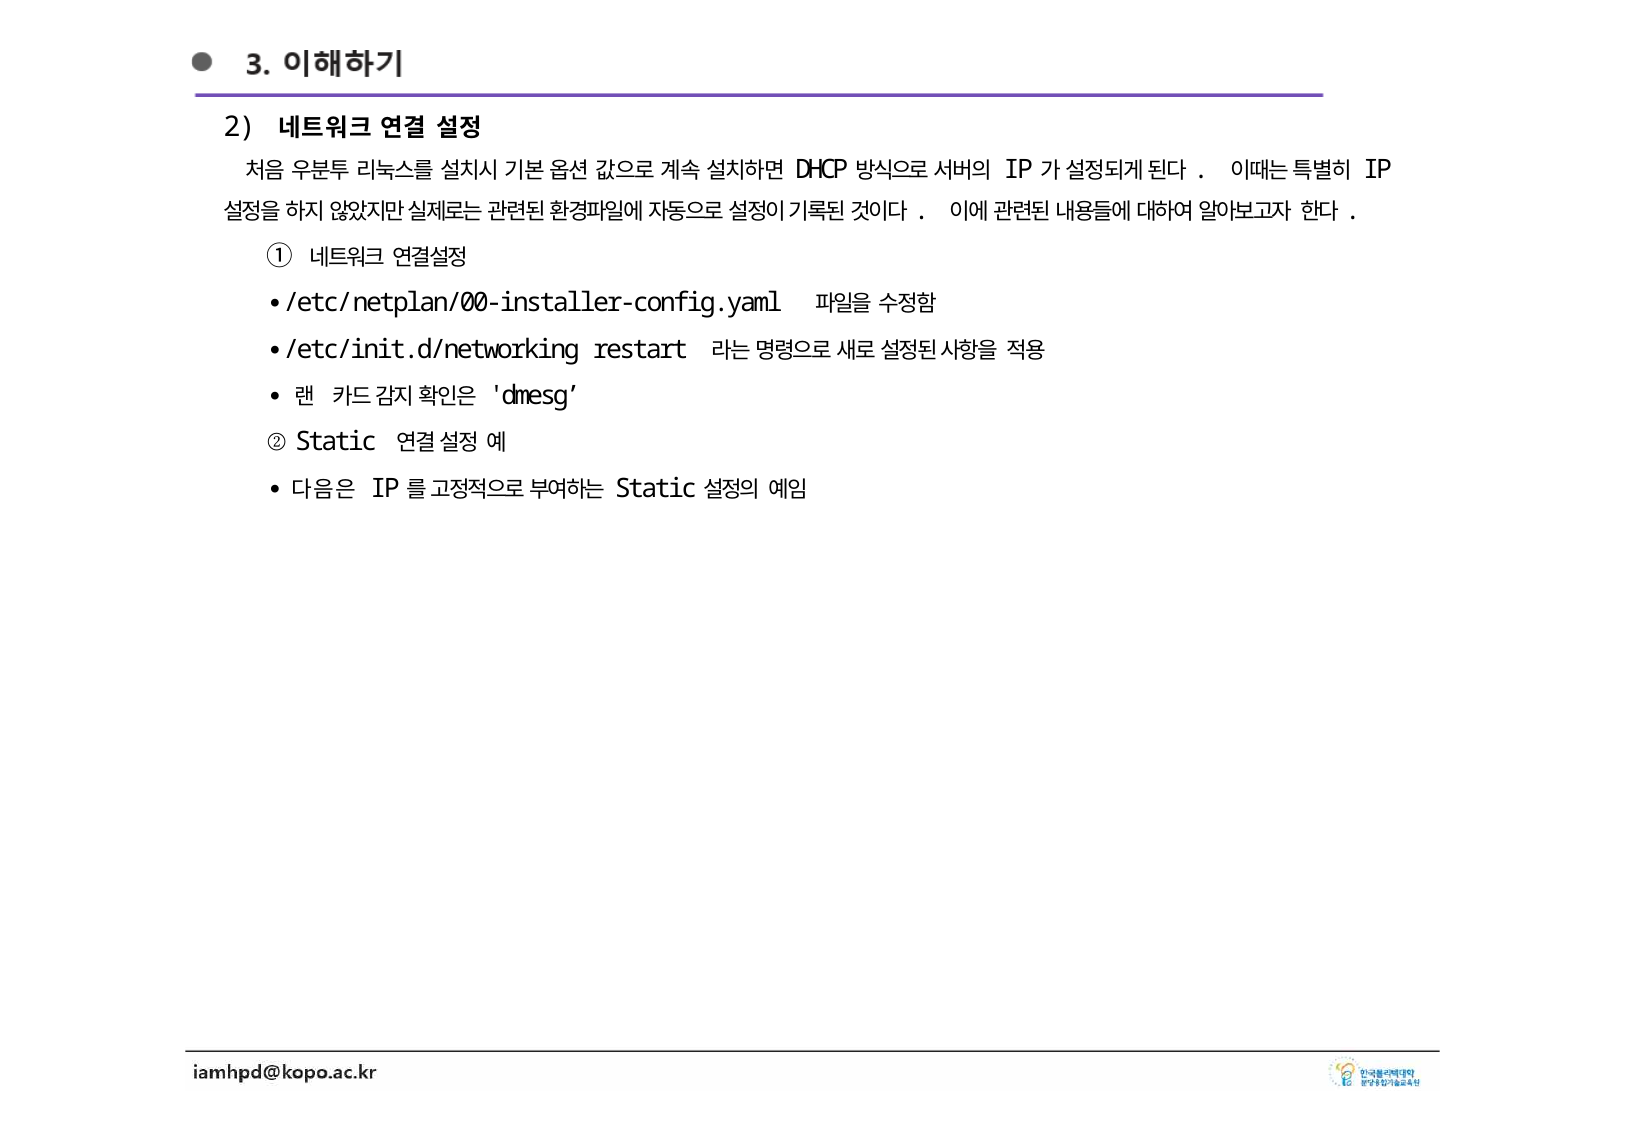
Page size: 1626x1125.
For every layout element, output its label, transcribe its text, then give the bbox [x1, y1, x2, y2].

picture [191, 50, 1324, 97]
text_box 2) 네트워크 연결 설정 처음 우분투 리눅스를 설치시 기본 옵션 값으로 계속 설치하면 DHCP방식으로 서버의 IP가 설정되게 된다. 이때는 특별히 IP 설정을 하지 않았지만 실제로는 관련된 환경파일에 자동으로 설정이 기록된 것이다. 이에 관련된 내용들에 대하여 알아보고자 한다. ① 네트워크 연결설정 ∙/etc/netplan/00-installer-config.yaml 파일을 수정함 ∙/etc/init.d/networking restart 라는 명령으로 새로 설정된 사항을 적용 ∙랜 카드 감지 확인은 'dmesg’ ② Static 연결 설정 예 ∙다음은 IP를 고정적으로 부여하는 Static설정의 예임 [221, 94, 1404, 503]
picture [185, 1047, 1440, 1091]
